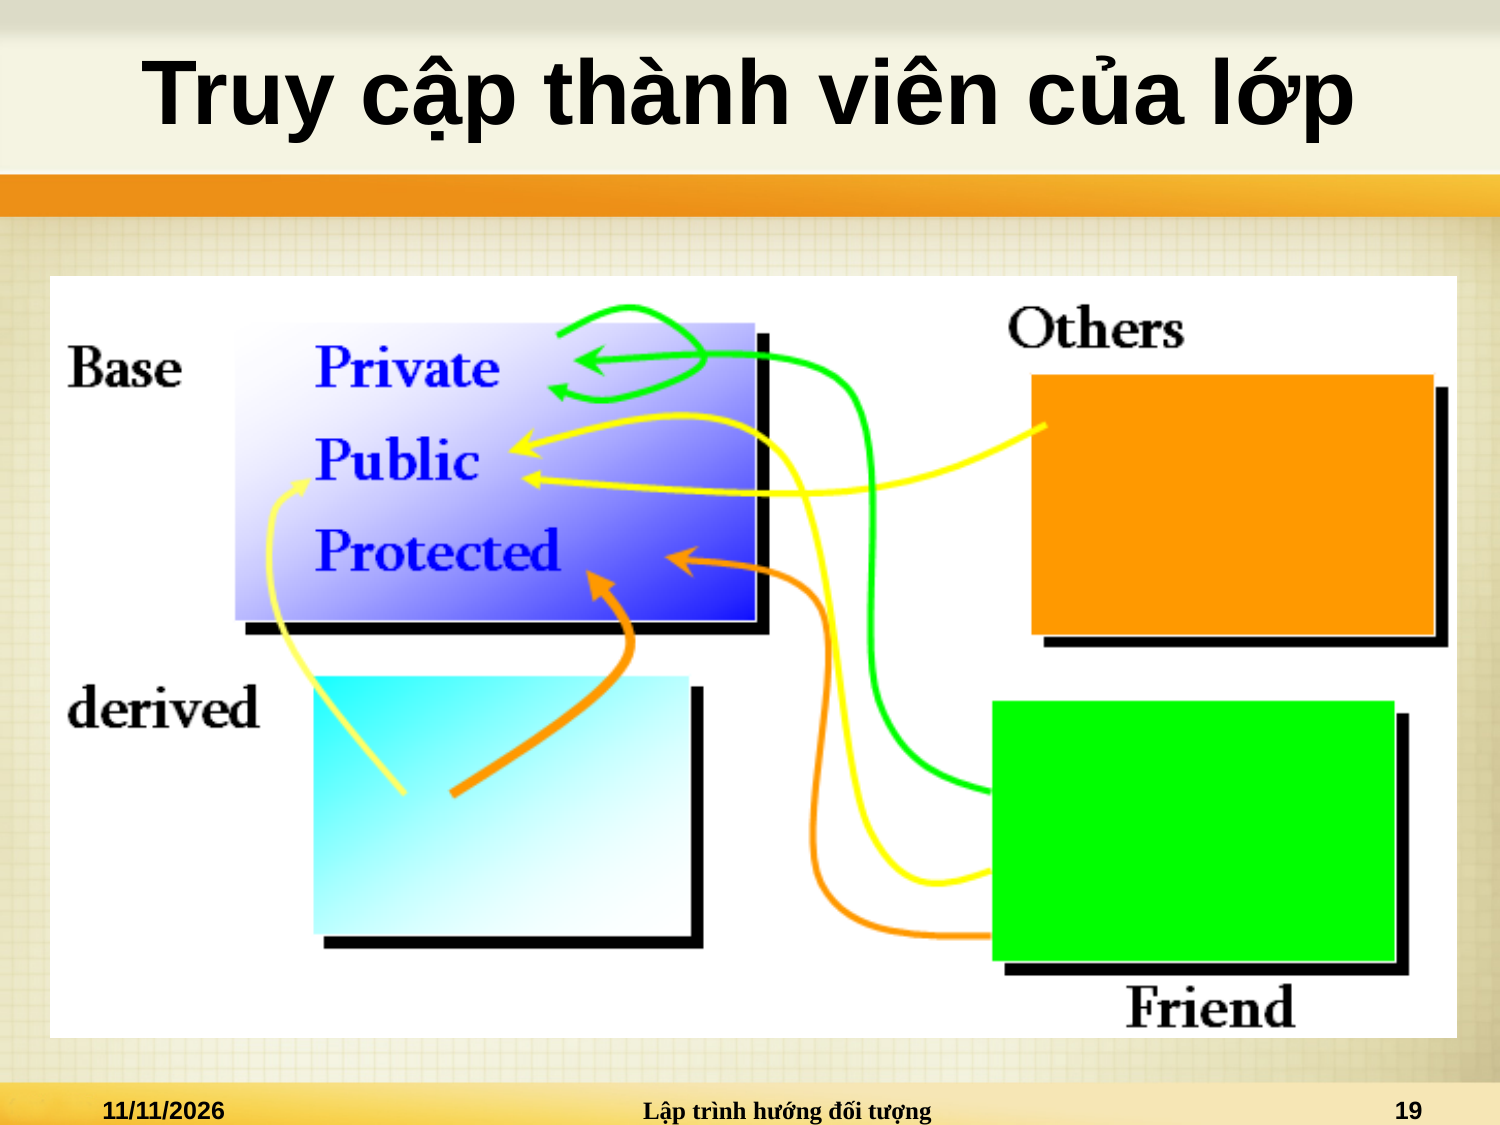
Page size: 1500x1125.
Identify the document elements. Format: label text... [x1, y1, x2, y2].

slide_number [87, 1087, 438, 1125]
title Truy cập thành viên của lớp [0, 0, 1500, 175]
picture [0, 175, 1500, 1125]
footer Lập trình hướng đối tượng [549, 1087, 1025, 1125]
slide_number 19 [1087, 1087, 1438, 1125]
